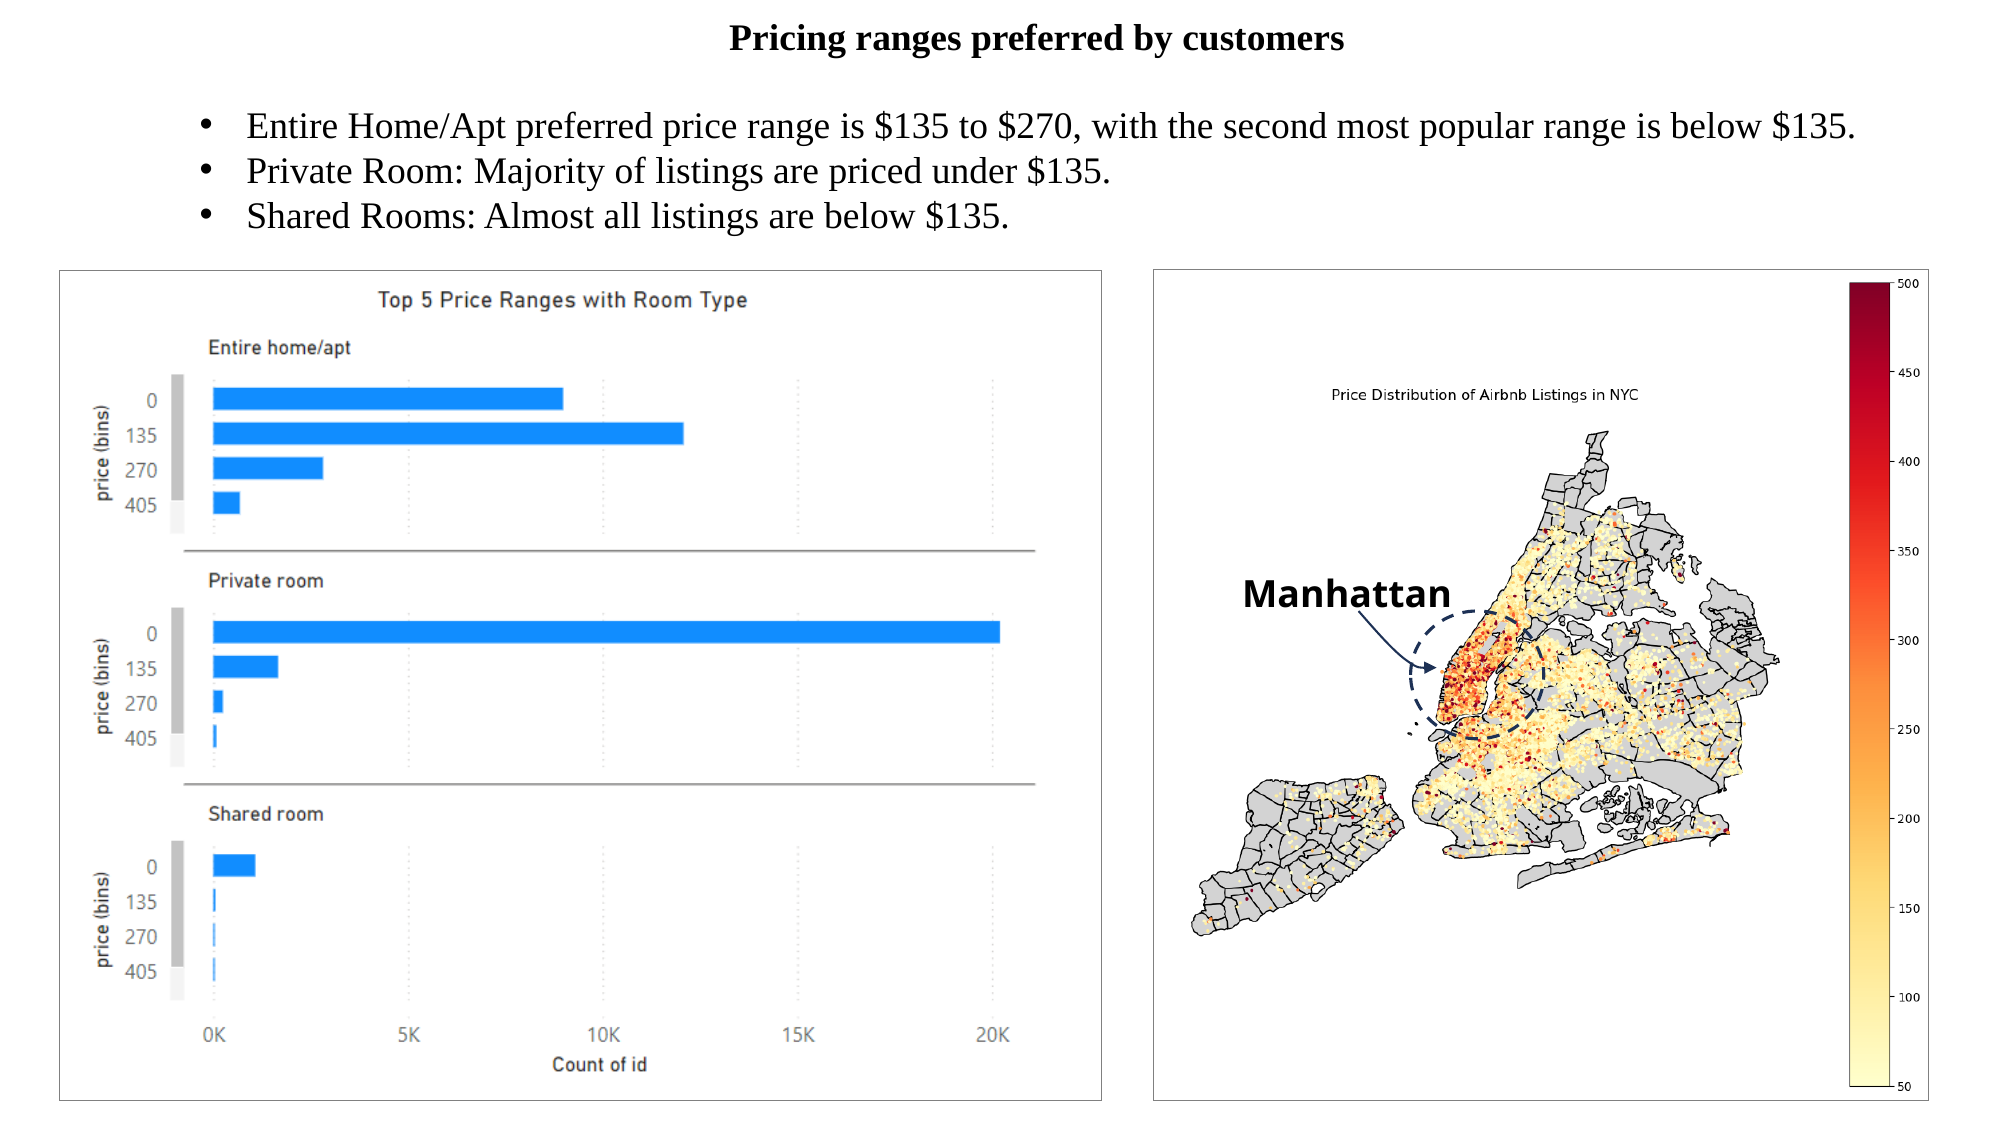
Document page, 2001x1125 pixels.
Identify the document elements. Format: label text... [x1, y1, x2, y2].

text_box Entire Home/Apt preferred price range is $135 to $270, with the second most popular range is below $135. Private Room: Majority of listings are priced under $135. Shared Rooms: Almost all listings are below $135. [184, 93, 1874, 244]
picture [59, 270, 1102, 1101]
picture [1153, 269, 1929, 1101]
text_box Pricing ranges preferred by customers [714, 5, 1406, 66]
